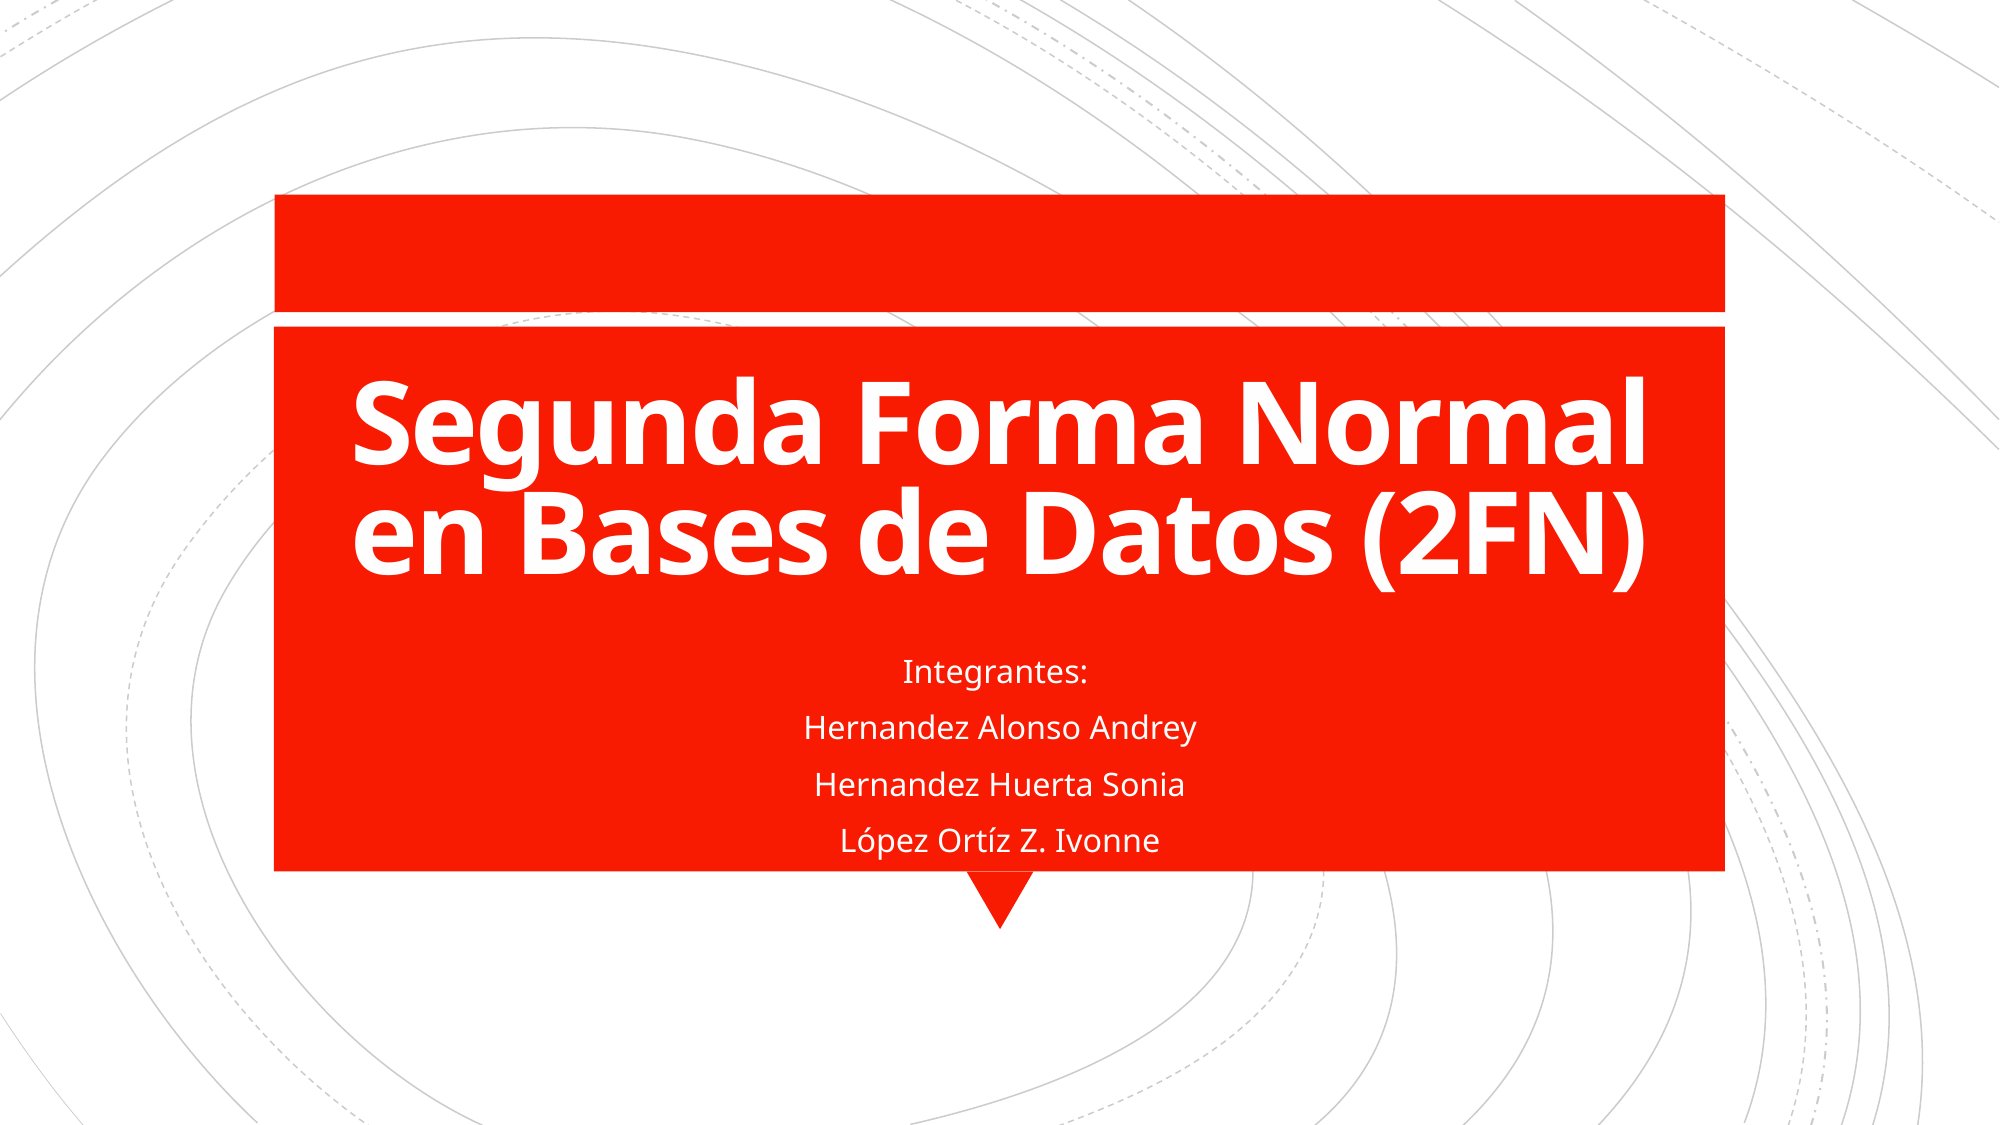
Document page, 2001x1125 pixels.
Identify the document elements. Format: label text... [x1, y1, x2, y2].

title Segunda Forma Normal en Bases de Datos (2FN) [288, 309, 1712, 597]
subtitle Integrantes: Hernandez Alonso Andrey Hernandez Huerta Sonia López Ortíz Z. Ivonne [731, 650, 1269, 868]
